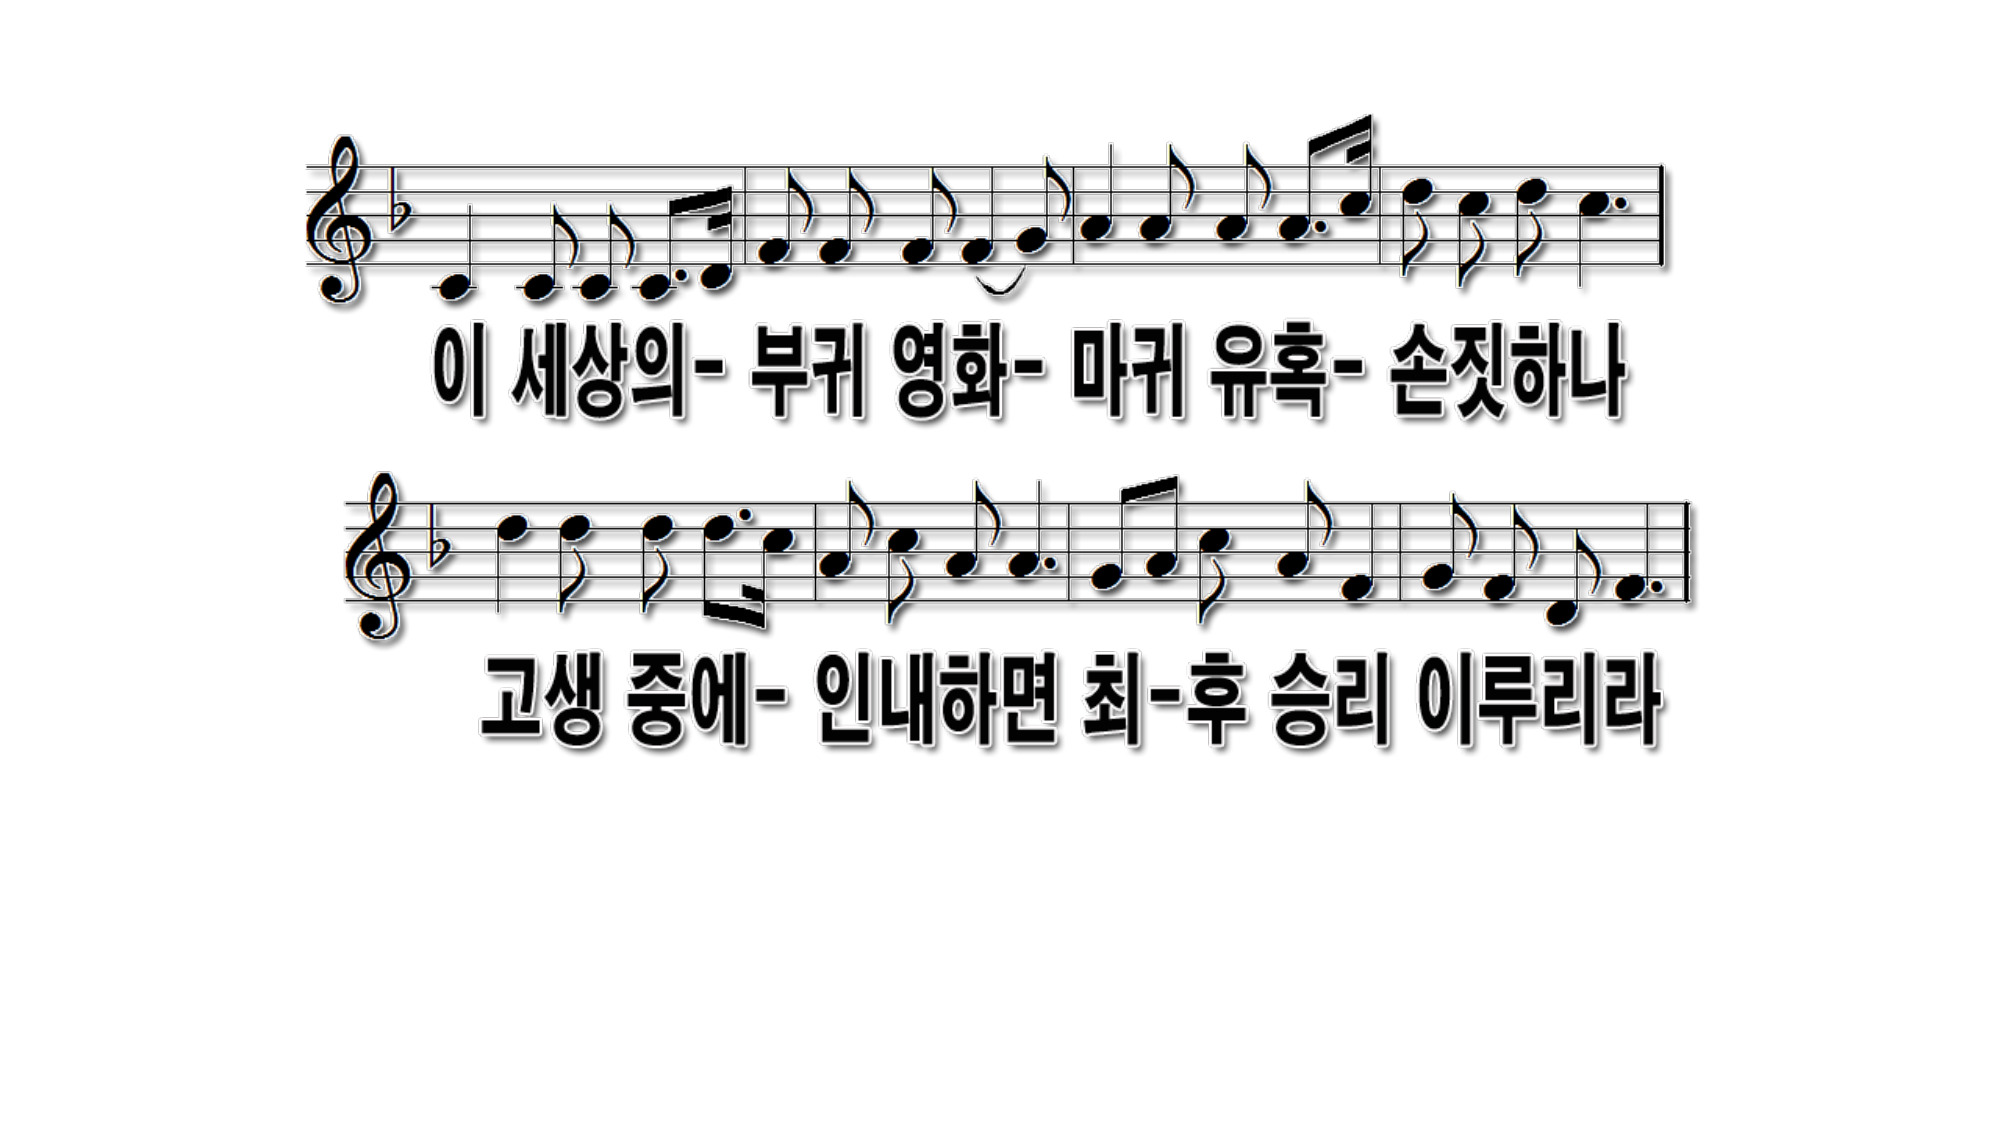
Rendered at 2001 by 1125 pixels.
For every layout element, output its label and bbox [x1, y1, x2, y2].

picture [249, 0, 1750, 835]
